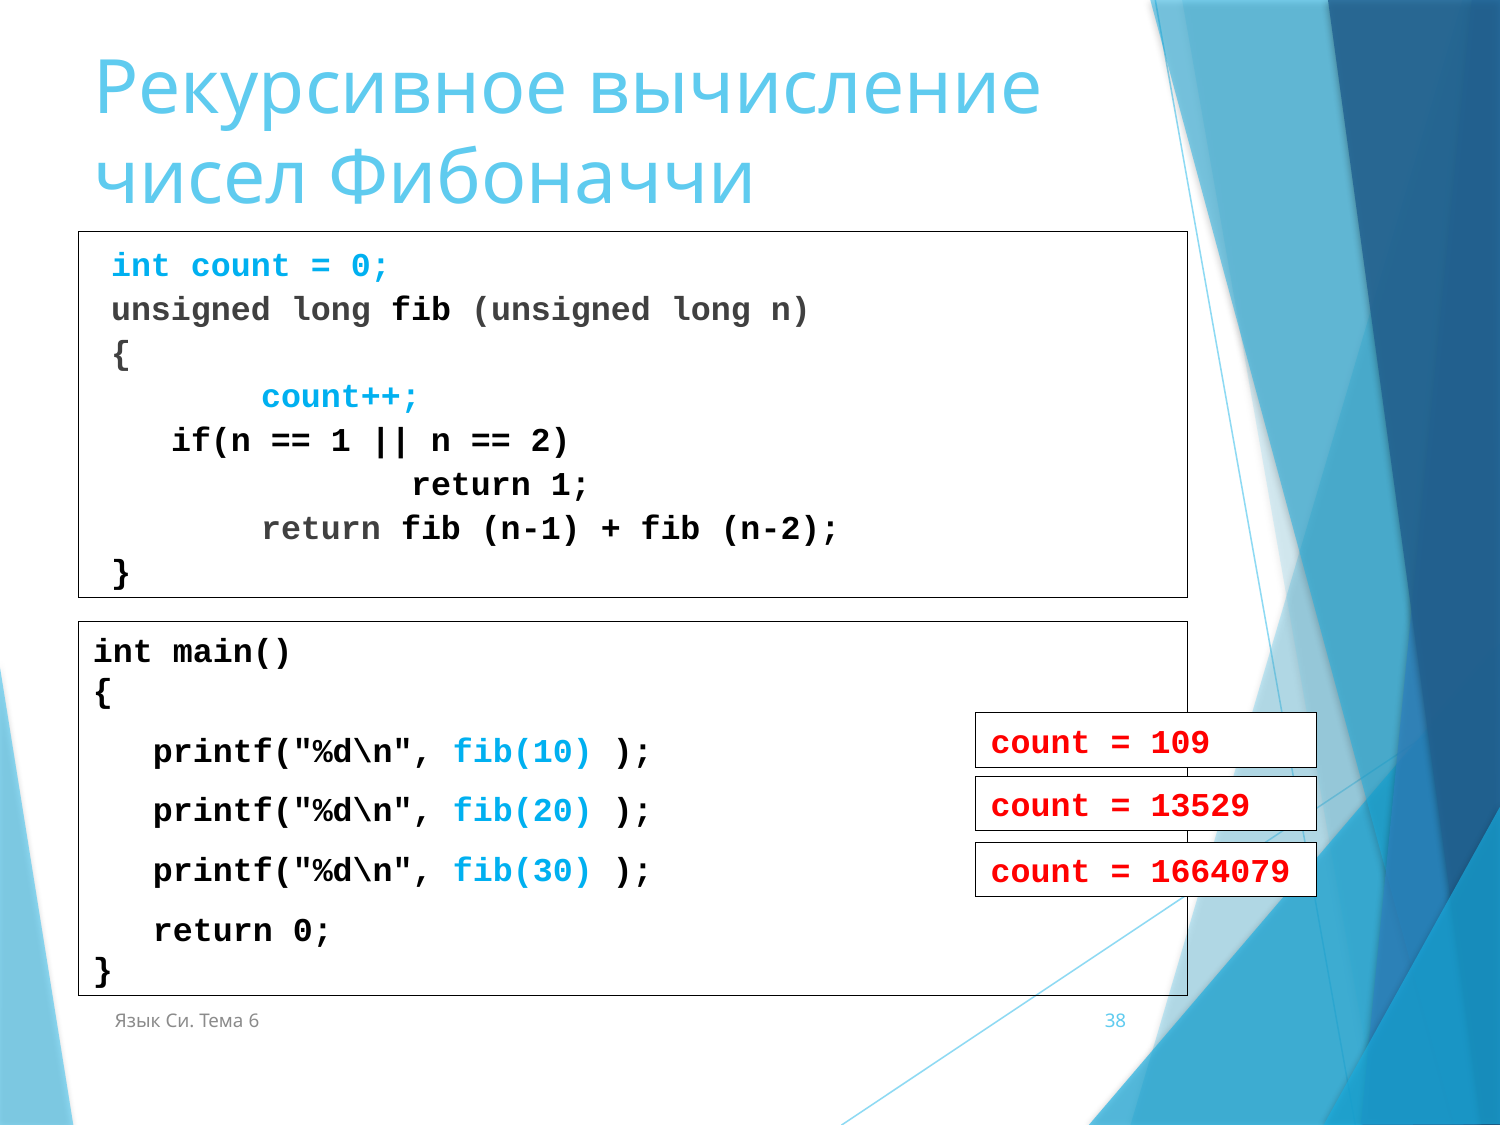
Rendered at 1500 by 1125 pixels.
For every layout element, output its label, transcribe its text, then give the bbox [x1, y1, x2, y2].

footer Язык Си. Тема 6 [99, 996, 859, 1051]
text_box count = 1664079 [975, 842, 1317, 897]
text_box int main() { printf("%d\n", fib(10) ); printf("%d\n", fib(20) ); printf("%d\n", fib(30) ); return 0; } [78, 621, 1188, 996]
text_box count = 109 [975, 712, 1317, 768]
list int count = 0; unsigned long fib (unsigned long n) { count++; if(n == 1 || n == 2) return 1; return fib (n-1) + fib (n-2); } [78, 231, 1188, 598]
title Рекурсивное вычисление чисел Фибоначчи [78, 31, 1120, 231]
text_box count = 13529 [975, 776, 1317, 831]
slide_number 38 [1057, 996, 1142, 1051]
